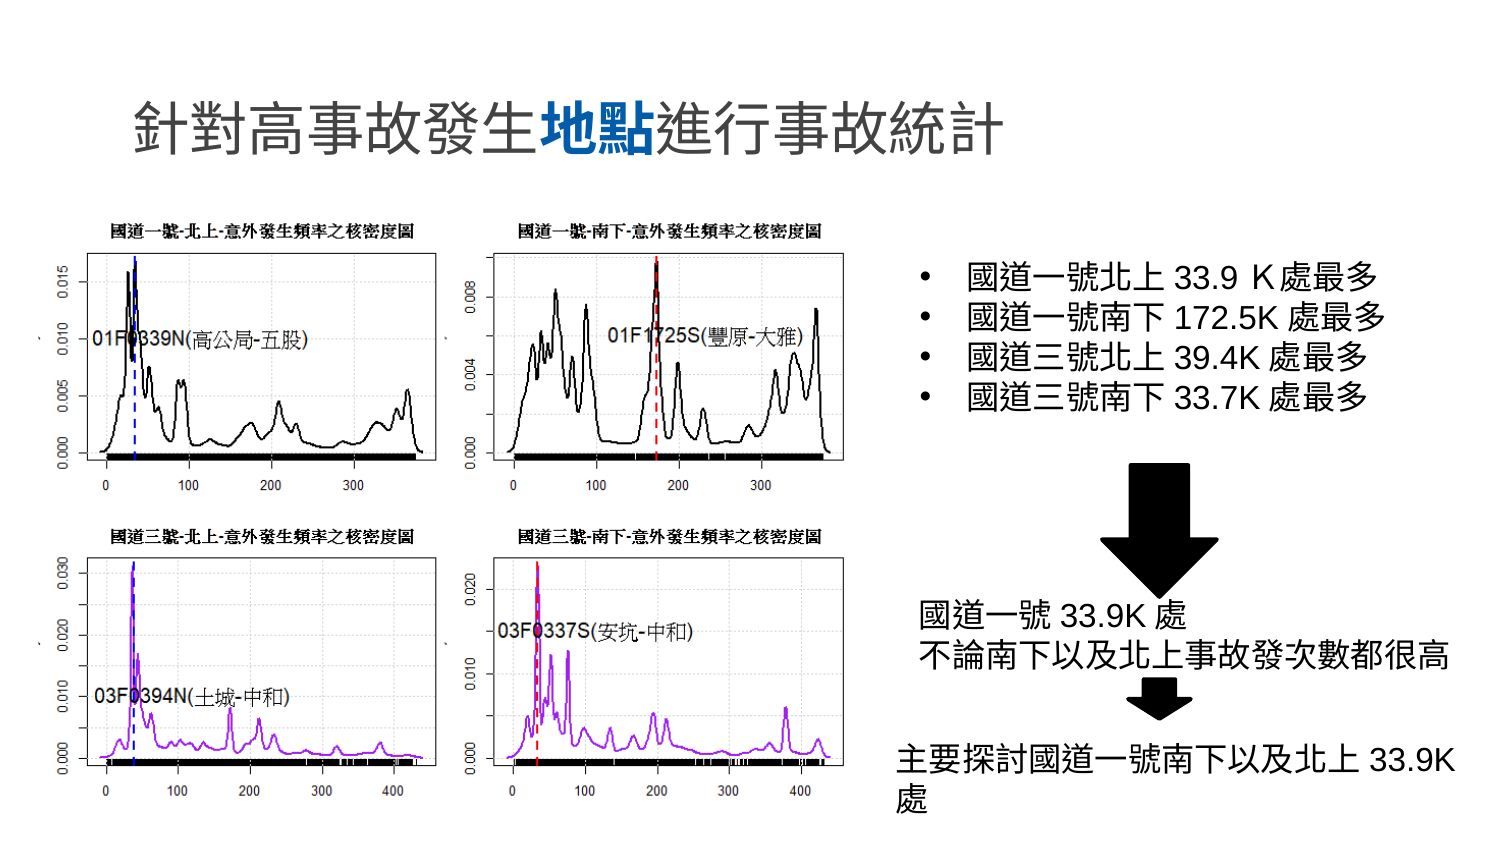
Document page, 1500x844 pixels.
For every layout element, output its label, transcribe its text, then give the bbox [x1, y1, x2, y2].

text_box 主要探討國道一號南下以及北上33.9K處 [880, 730, 1500, 826]
text_box [1100, 463, 1219, 587]
text_box [1126, 677, 1193, 721]
picture [38, 204, 853, 816]
text_box 國道一號33.9K處 不論南下以及北上事故發次數都很高 [904, 587, 1482, 682]
title 針對高事故發生地點進行事故統計 [116, 88, 1384, 167]
text_box 國道一號北上33.9Ｋ處最多 國道一號南下172.5K處最多 國道三號北上39.4K處最多 國道三號南下33.7K處最多 [904, 248, 1448, 424]
